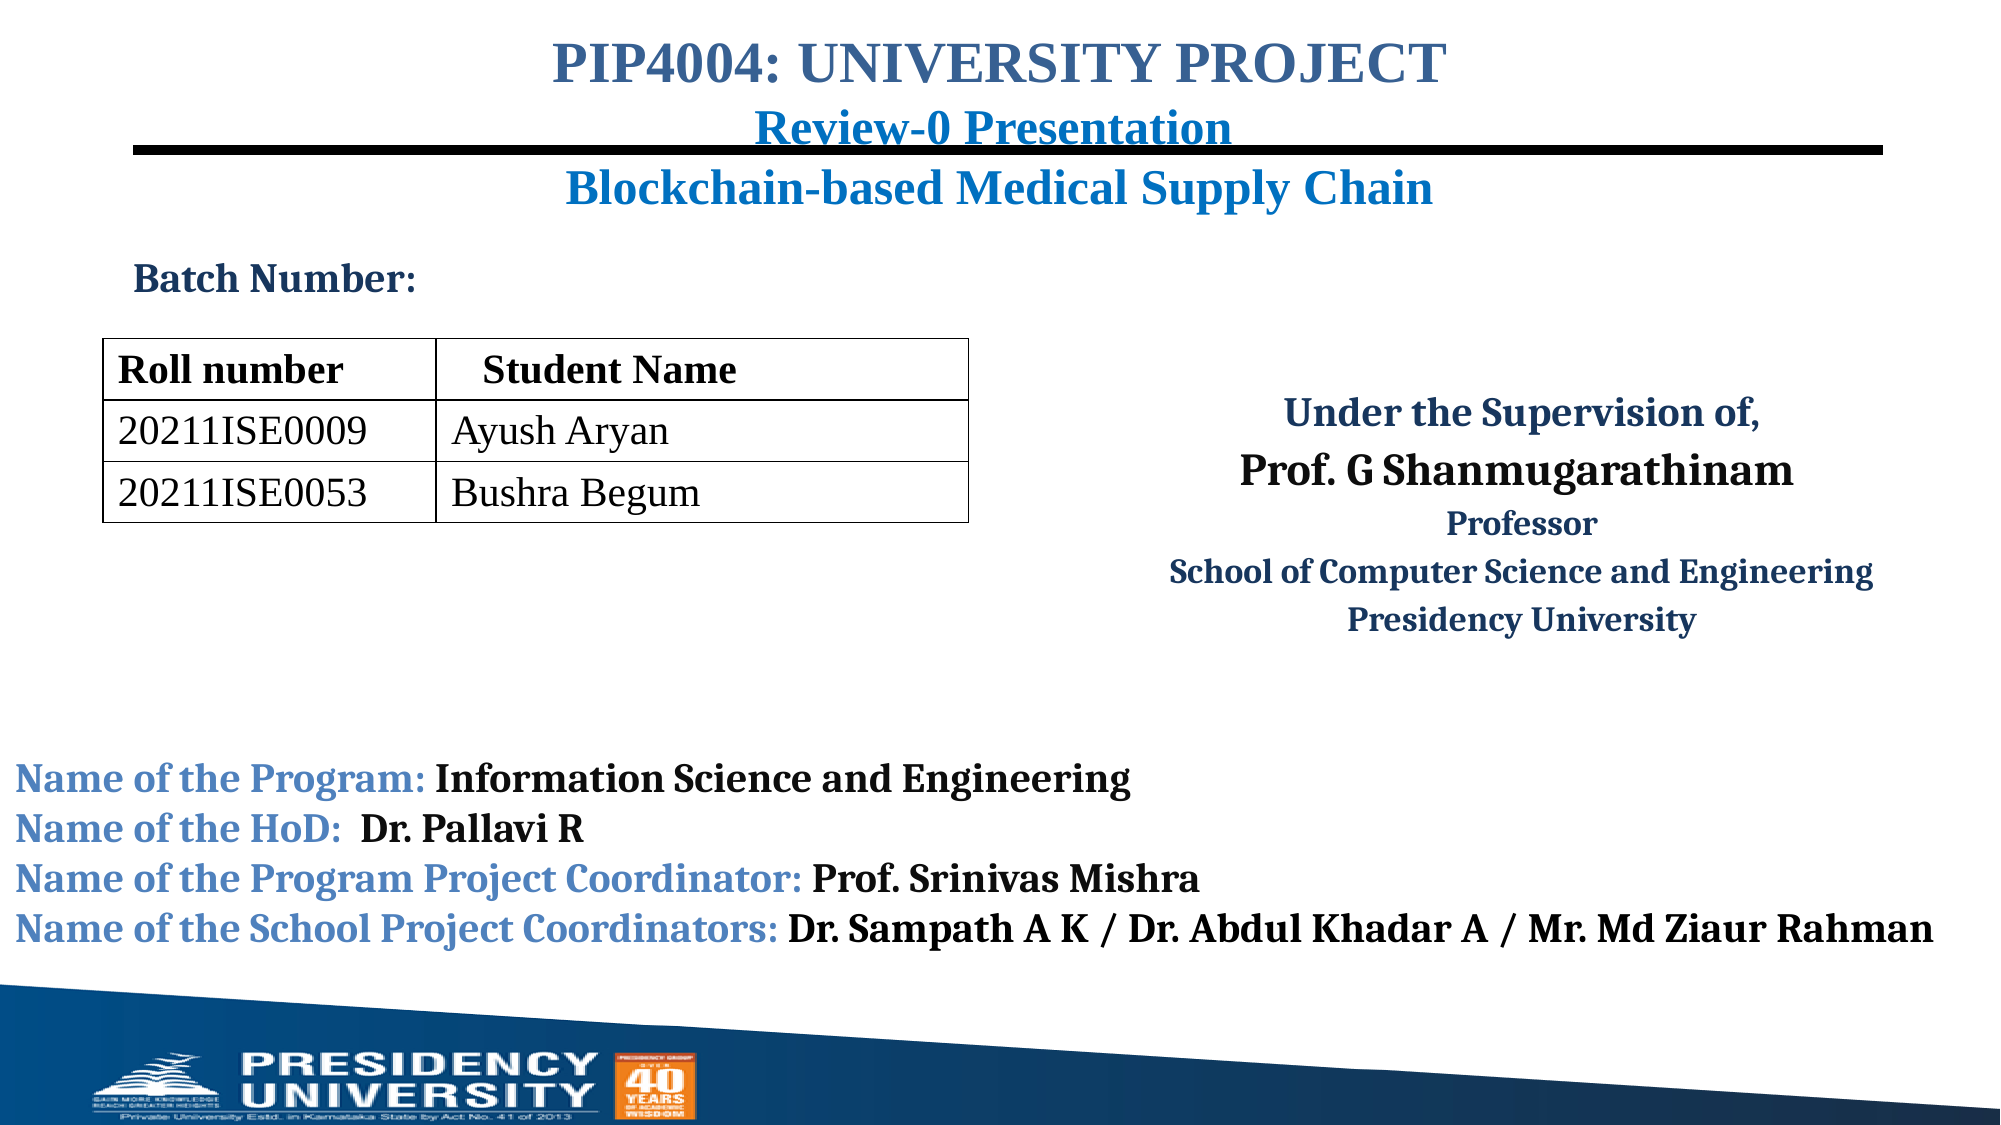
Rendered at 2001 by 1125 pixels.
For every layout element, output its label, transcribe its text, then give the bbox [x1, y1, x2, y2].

text_box Under the Supervision of, Prof. G Shanmugarathinam Professor School of Computer Science and Engineering Presidency University [1069, 357, 1975, 689]
table_cell Bushra Begum [437, 462, 968, 522]
table_cell Ayush Aryan [437, 401, 968, 461]
picture [0, 1000, 2000, 1125]
table_header Student Name [437, 339, 968, 399]
subtitle Batch Number: [118, 243, 770, 335]
text_box PIP4004: UNIVERSITY PROJECT Review-0 Presentation Blockchain-based Medical Supply Chain [137, 21, 1863, 278]
table_cell 20211ISE0009 [104, 401, 435, 461]
table_cell 20211ISE0053 [104, 462, 435, 522]
text_box Name of the Program: Information Science and Engineering Name of the HoD: Dr. Pallavi R Name of the Program Project Coordinator: Prof. Srinivas Mishra Name of the School Project Coordinators: Dr. Sampath A K / Dr. Abdul Khadar A / Mr. Md Ziaur Rahman [0, 743, 2000, 1000]
table_header Roll number [104, 339, 435, 399]
